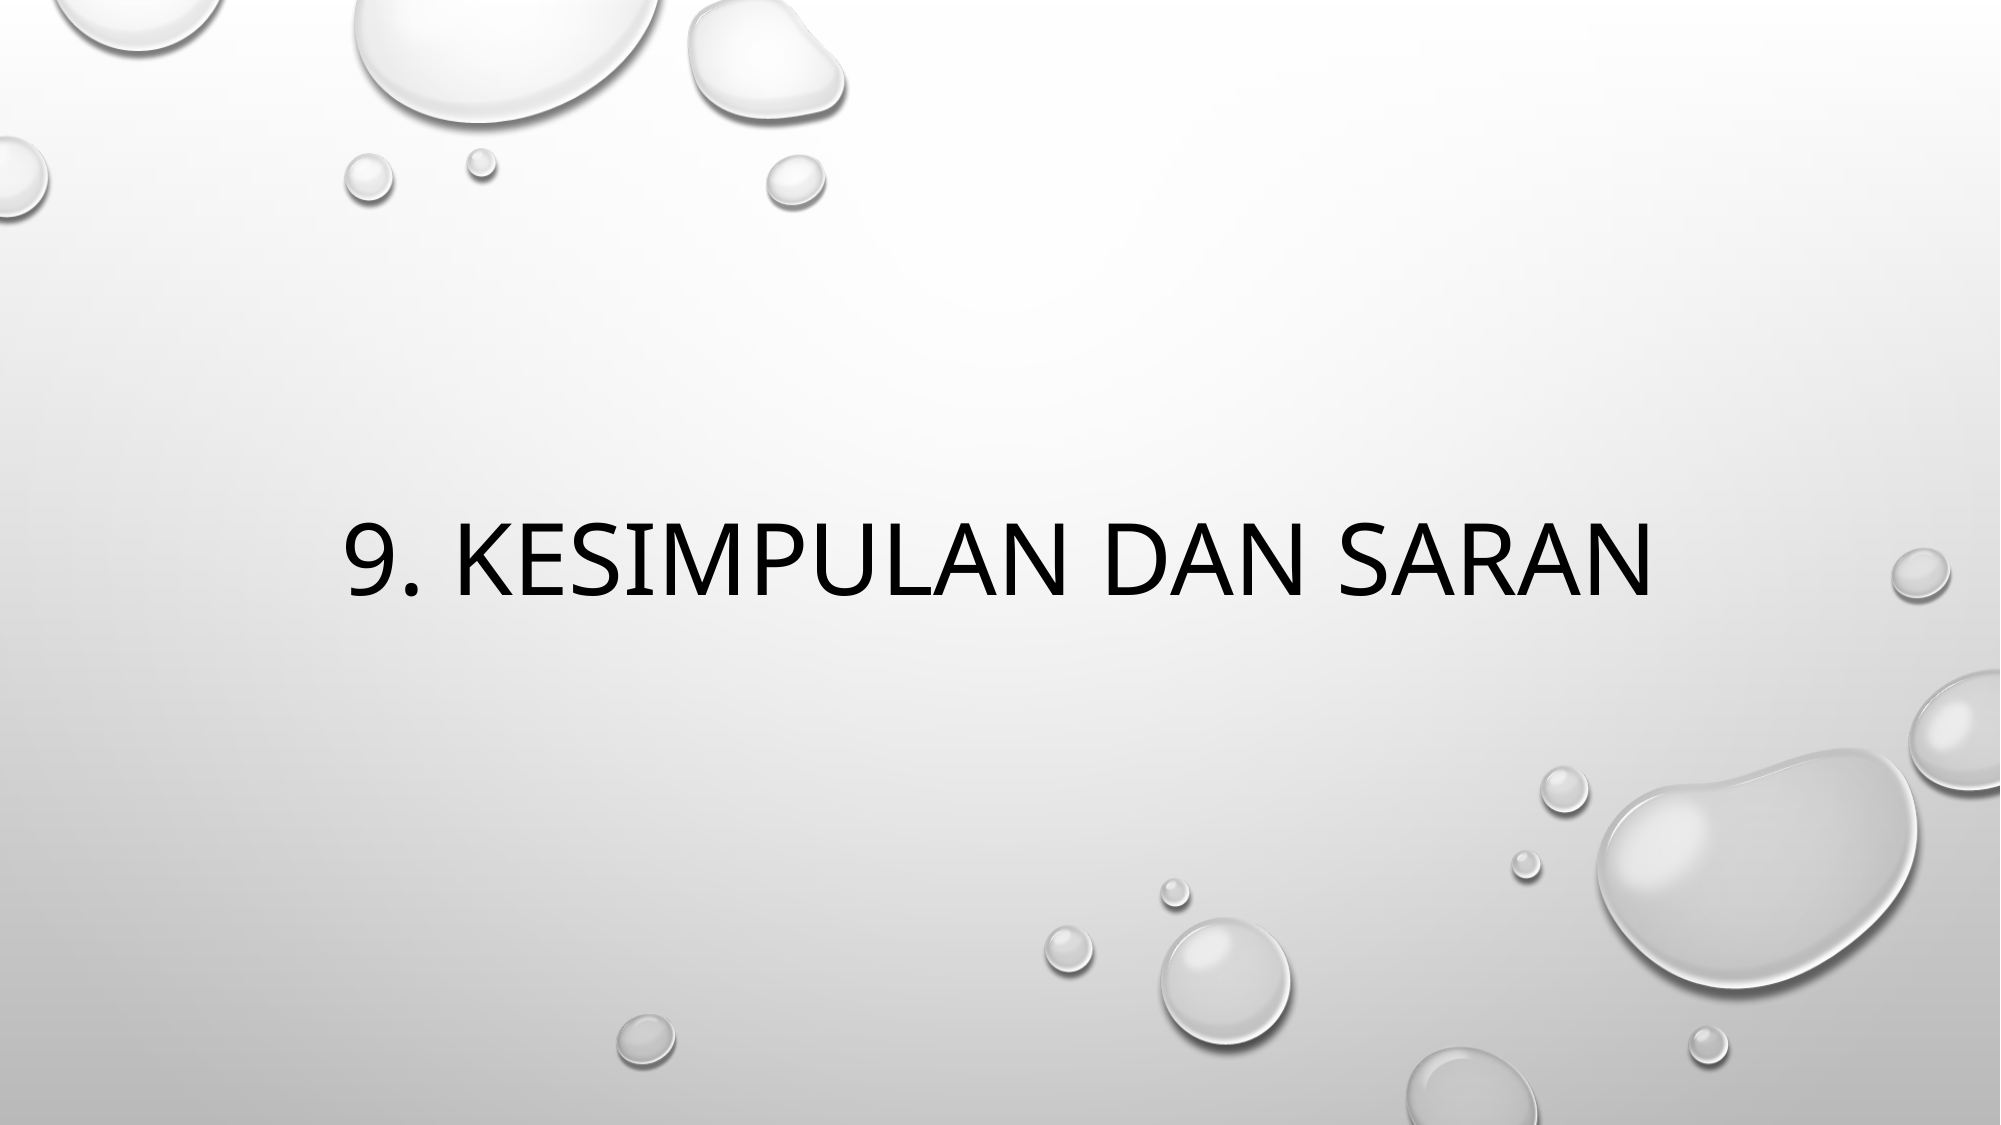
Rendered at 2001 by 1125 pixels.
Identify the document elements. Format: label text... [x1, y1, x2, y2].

title 9. Kesimpulan dan saran [287, 213, 1713, 625]
picture [0, 0, 2000, 1125]
